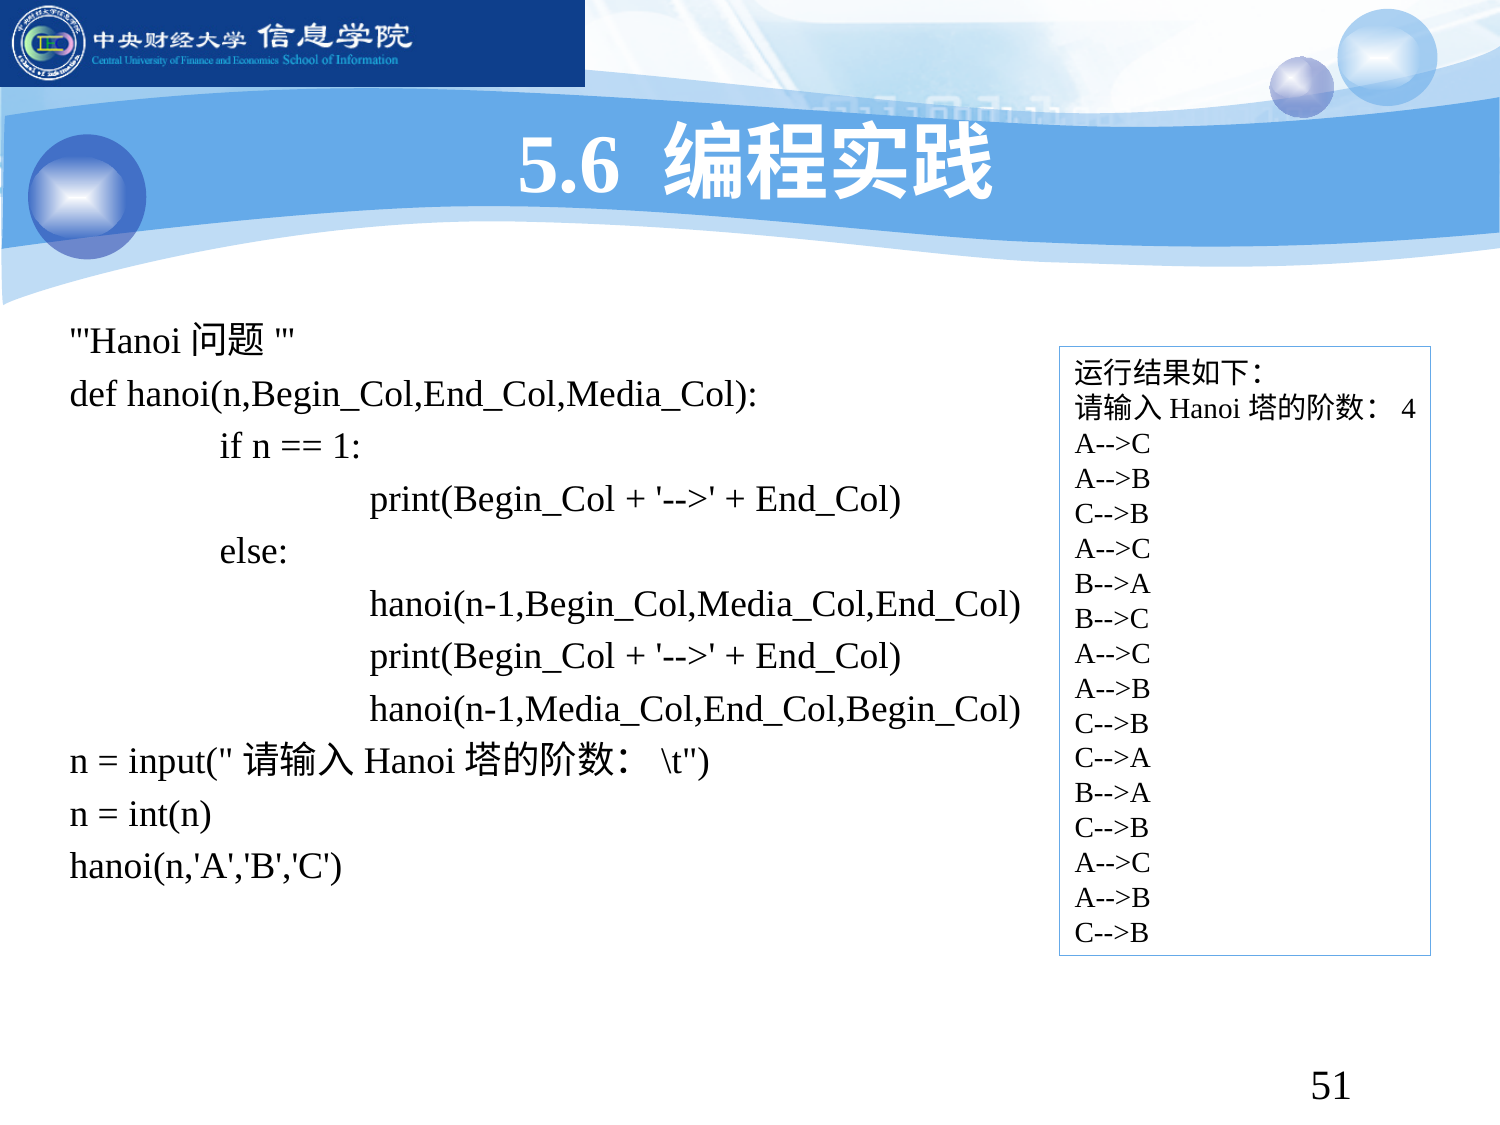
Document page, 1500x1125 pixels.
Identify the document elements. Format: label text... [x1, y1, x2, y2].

list '''Hanoi问题''' def hanoi(n,Begin_Col,End_Col,Media_Col): if n == 1: print(Begin_Col + '-->' + End_Col) else: hanoi(n-1,Begin_Col,Media_Col,End_Col) print(Begin_Col + '-->' + End_Col) hanoi(n-1,Media_Col,End_Col,Begin_Col) n = input("请输入Hanoi塔的阶数：\t") n = int(n) hanoi(n,'A','B','C') [54, 308, 1458, 1077]
title 5.6 编程实践 [150, 112, 1363, 205]
text_box 运行结果如下： 请输入Hanoi塔的阶数：4 A-->C A-->B C-->B A-->C B-->A B-->C A-->C A-->B C-->B C-->A B-->A C-->B A-->C A-->B C-->B [1059, 346, 1431, 956]
picture [0, 0, 1500, 197]
